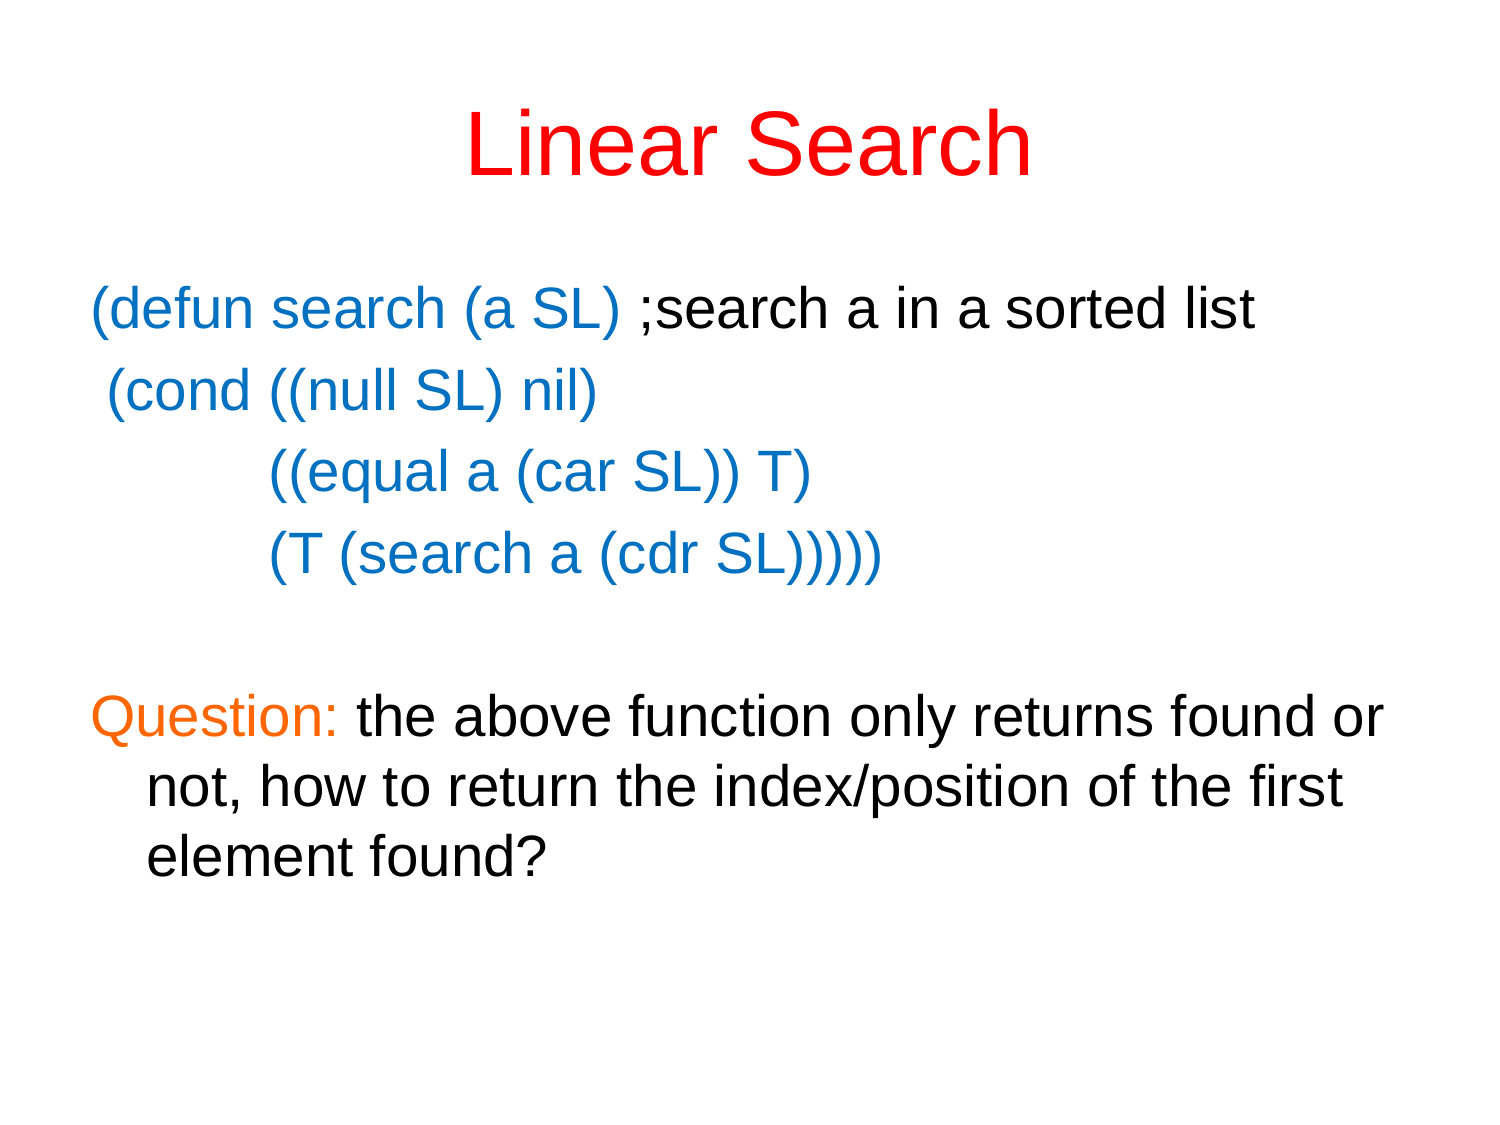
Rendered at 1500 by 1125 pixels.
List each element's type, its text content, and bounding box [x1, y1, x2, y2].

list (defun search (a SL) ;search a in a sorted list (cond ((null SL) nil) ((equal a (car SL)) T) (T (search a (cdr SL))))) Question: the above function only returns found or not, how to return the index/position of the first element found? [75, 262, 1425, 1005]
title Linear Search [75, 45, 1425, 233]
